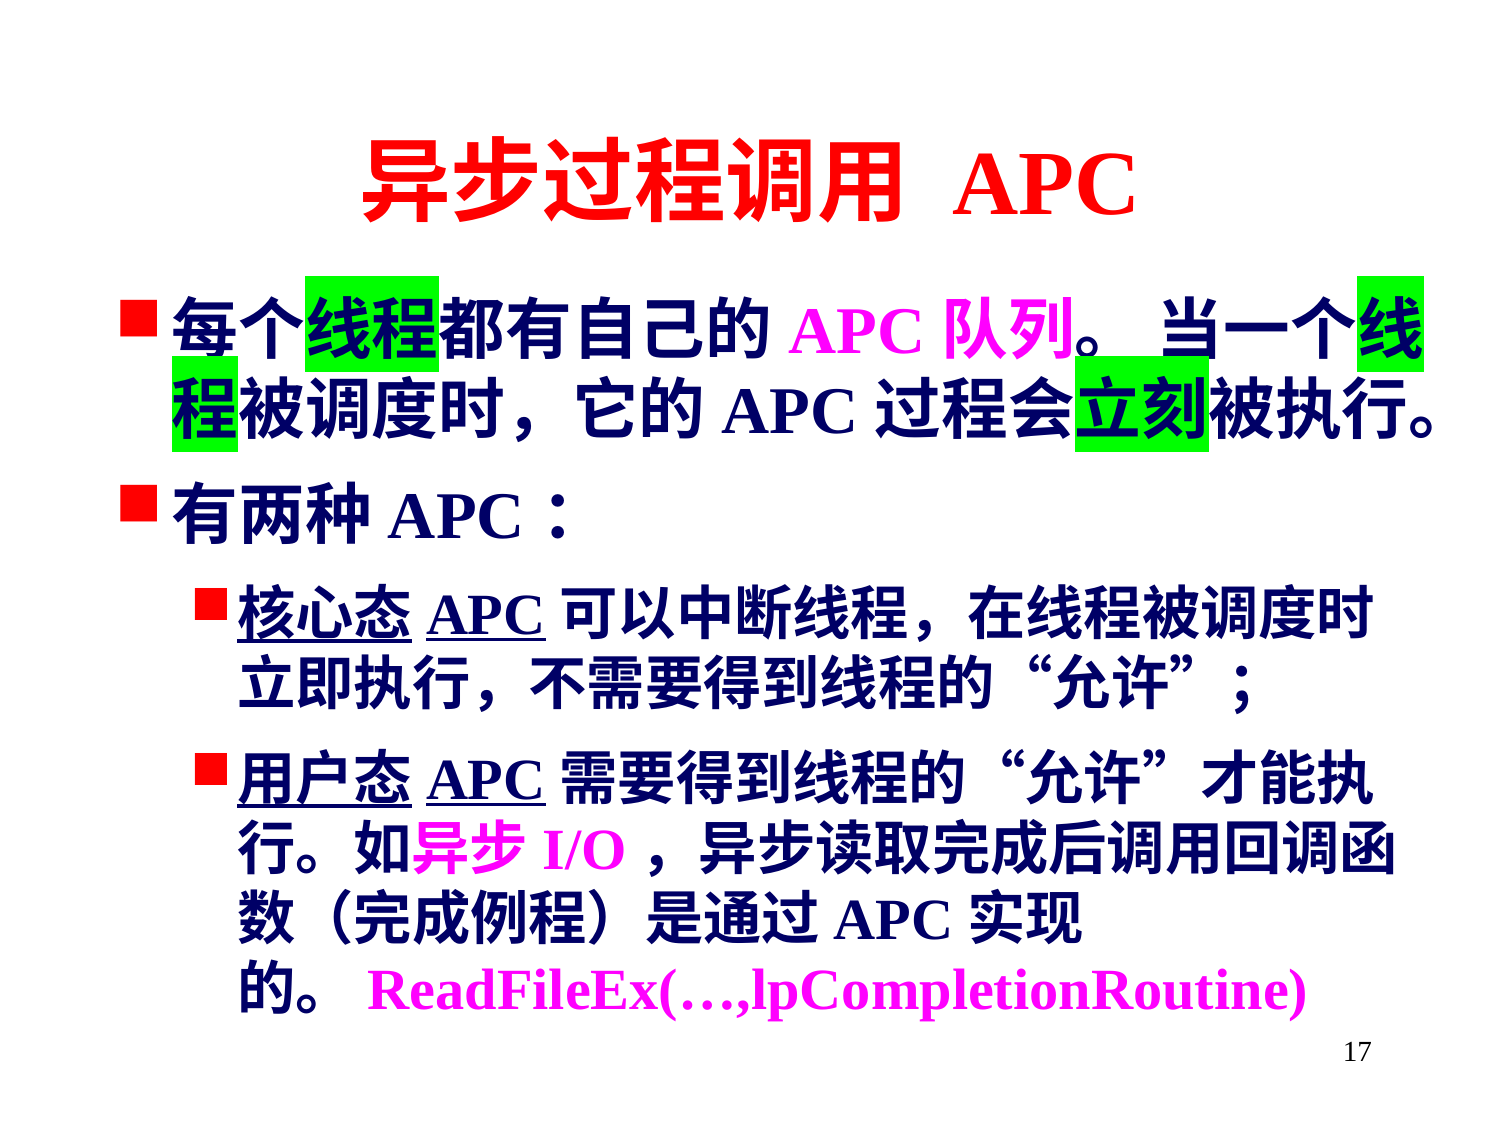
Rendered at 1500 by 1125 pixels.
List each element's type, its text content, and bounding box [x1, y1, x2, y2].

slide_number 17 [1074, 1048, 1388, 1101]
list 每个线程都有自己的APC队列。 当一个线程被调度时，它的APC过程会立刻被执行。 有两种APC： 核心态APC可以中断线程，在线程被调度时立即执行，不需要得到线程的“允许”； 用户态APC需要得到线程的“允许”才能执行。如异步I/O，异步读取完成后调用回调函数（完成例程）是通过APC实现的。ReadFileEx(…,lpCompletionRoutine) [100, 278, 1448, 1048]
title 异步过程调用 APC [112, 99, 1388, 256]
